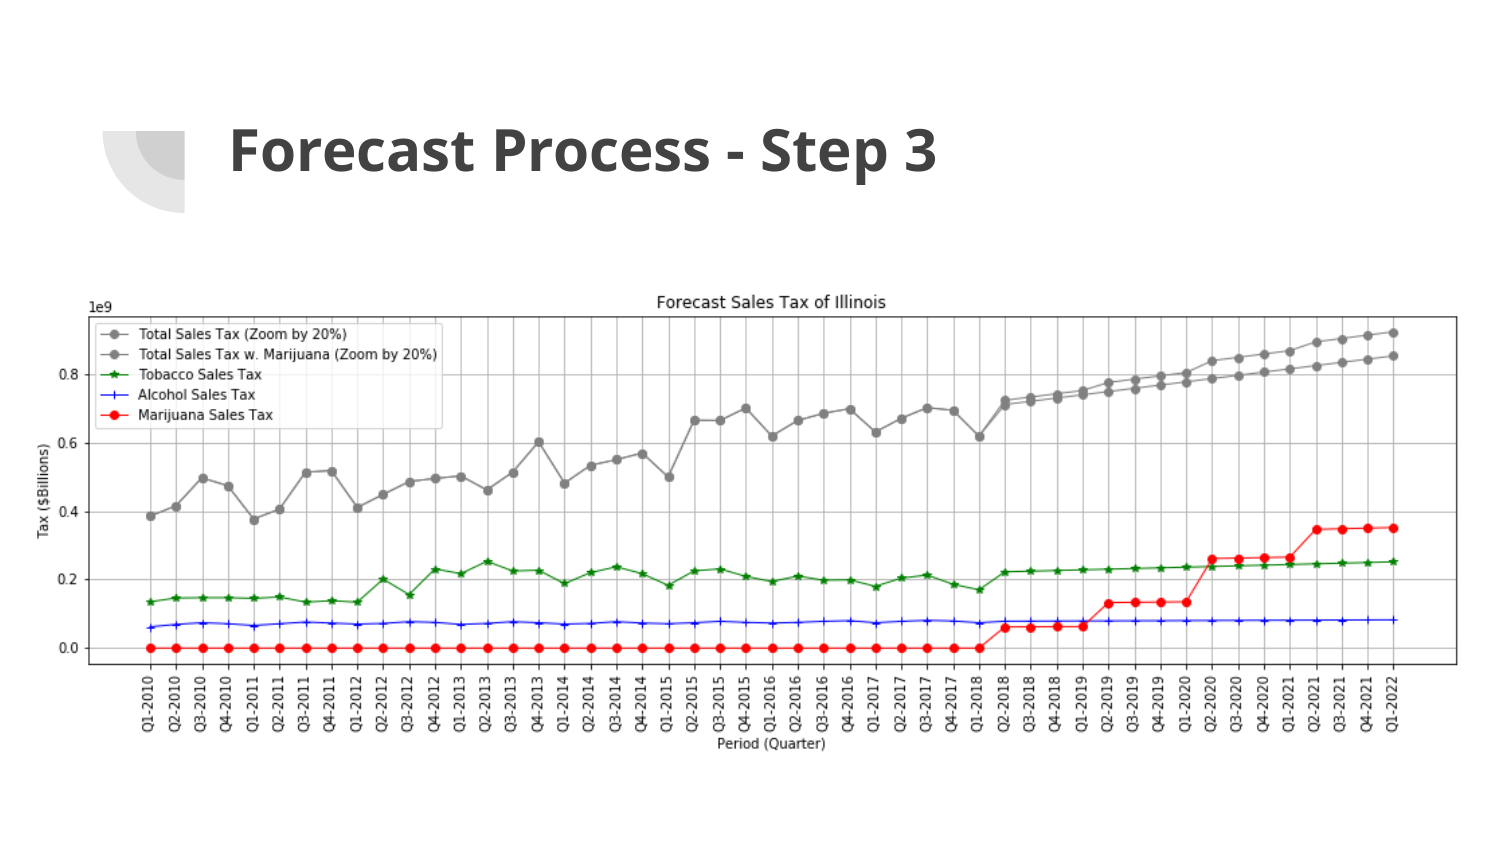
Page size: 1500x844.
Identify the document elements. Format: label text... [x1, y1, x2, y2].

title Forecast Process - Step 3 [213, 98, 1368, 219]
picture [24, 280, 1476, 765]
